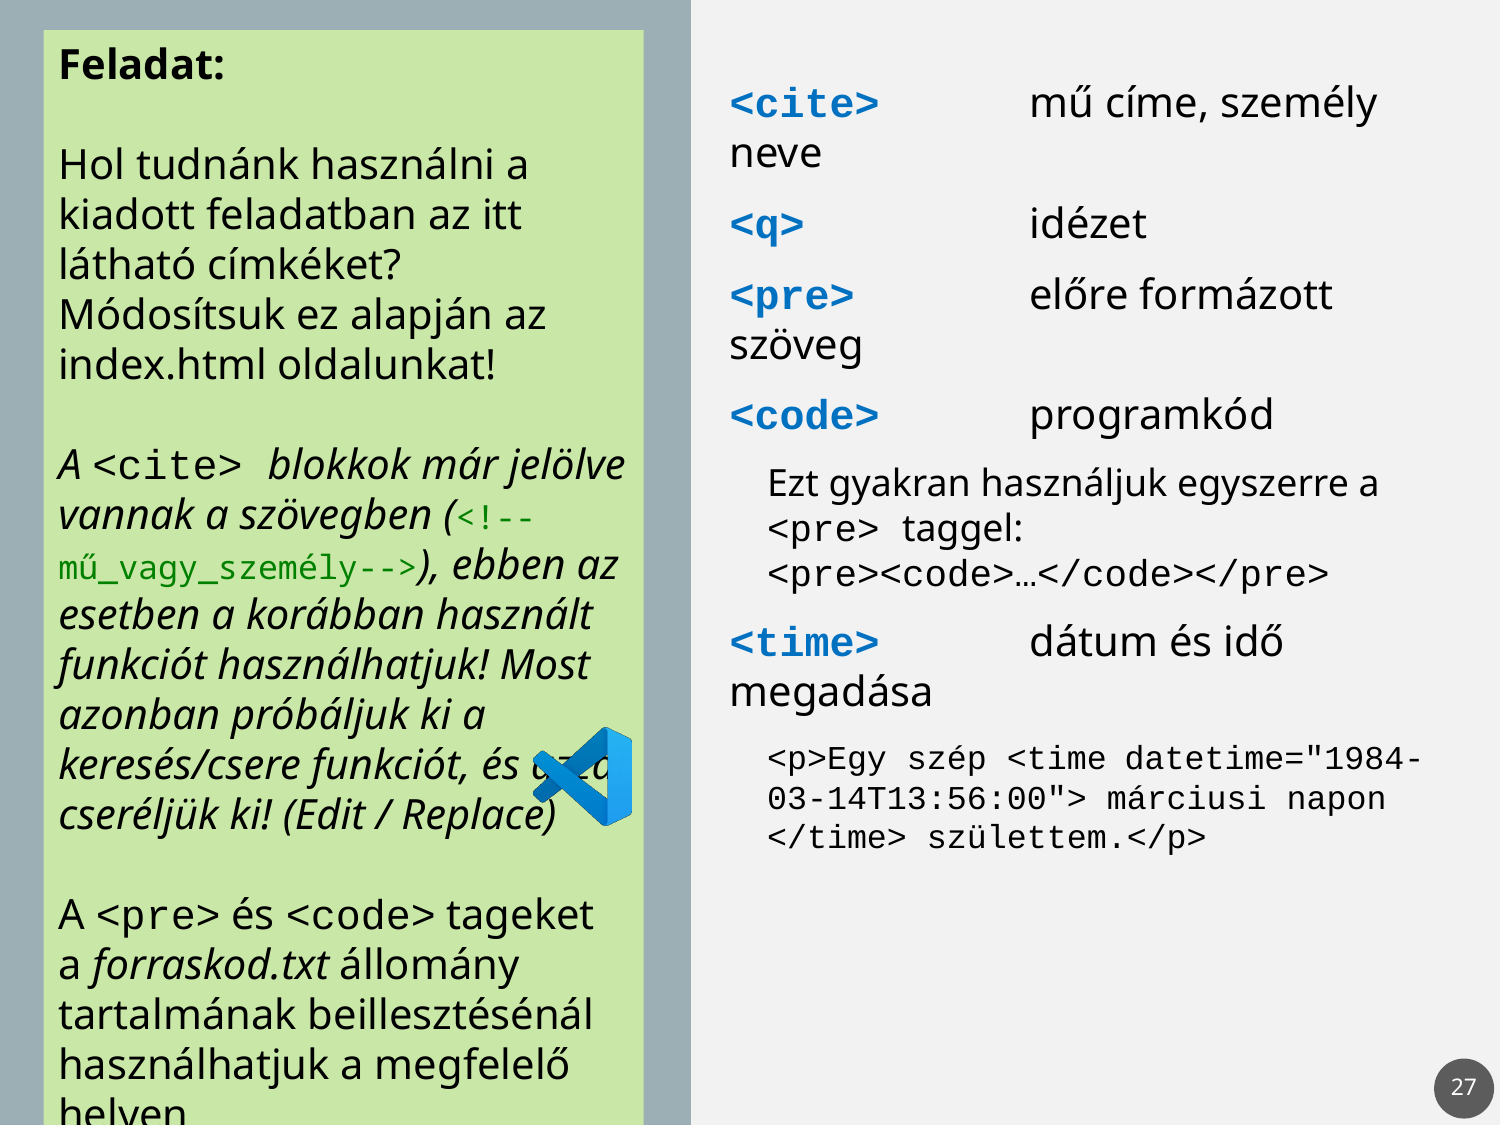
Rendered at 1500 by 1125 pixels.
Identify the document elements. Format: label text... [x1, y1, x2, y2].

text_box Feladat: Hol tudnánk használni a kiadott feladatban az itt látható címkéket? Módosítsuk ez alapján az index.html oldalunkat! A <cite> blokkok már jelölve vannak a szövegben (<!--mű_vagy_személy-->), ebben az esetben a korábban használt funkciót használhatjuk! Most azonban próbáljuk ki a keresés/csere funkciót, és azzal cseréljük ki! (Edit / Replace) A <pre> és <code> tageket a forraskod.txt állomány tartalmának beillesztésénál használhatjuk a megfelelő helyen (<!--forráskód-->)! [43, 30, 644, 1125]
list <cite> mű címe, személy neve <q> idézet <pre> előre formázott szöveg <code> programkód Ezt gyakran használjuk egyszerre a <pre> taggel: <pre><code>…</code></pre> <time> dátum és idő megadása <p>Egy szép <time datetime="1984-03-14T13:56:00"> márciusi napon </time> születtem.</p> [714, 68, 1463, 1107]
slide_number 27 [1434, 1058, 1495, 1119]
picture [533, 727, 632, 826]
